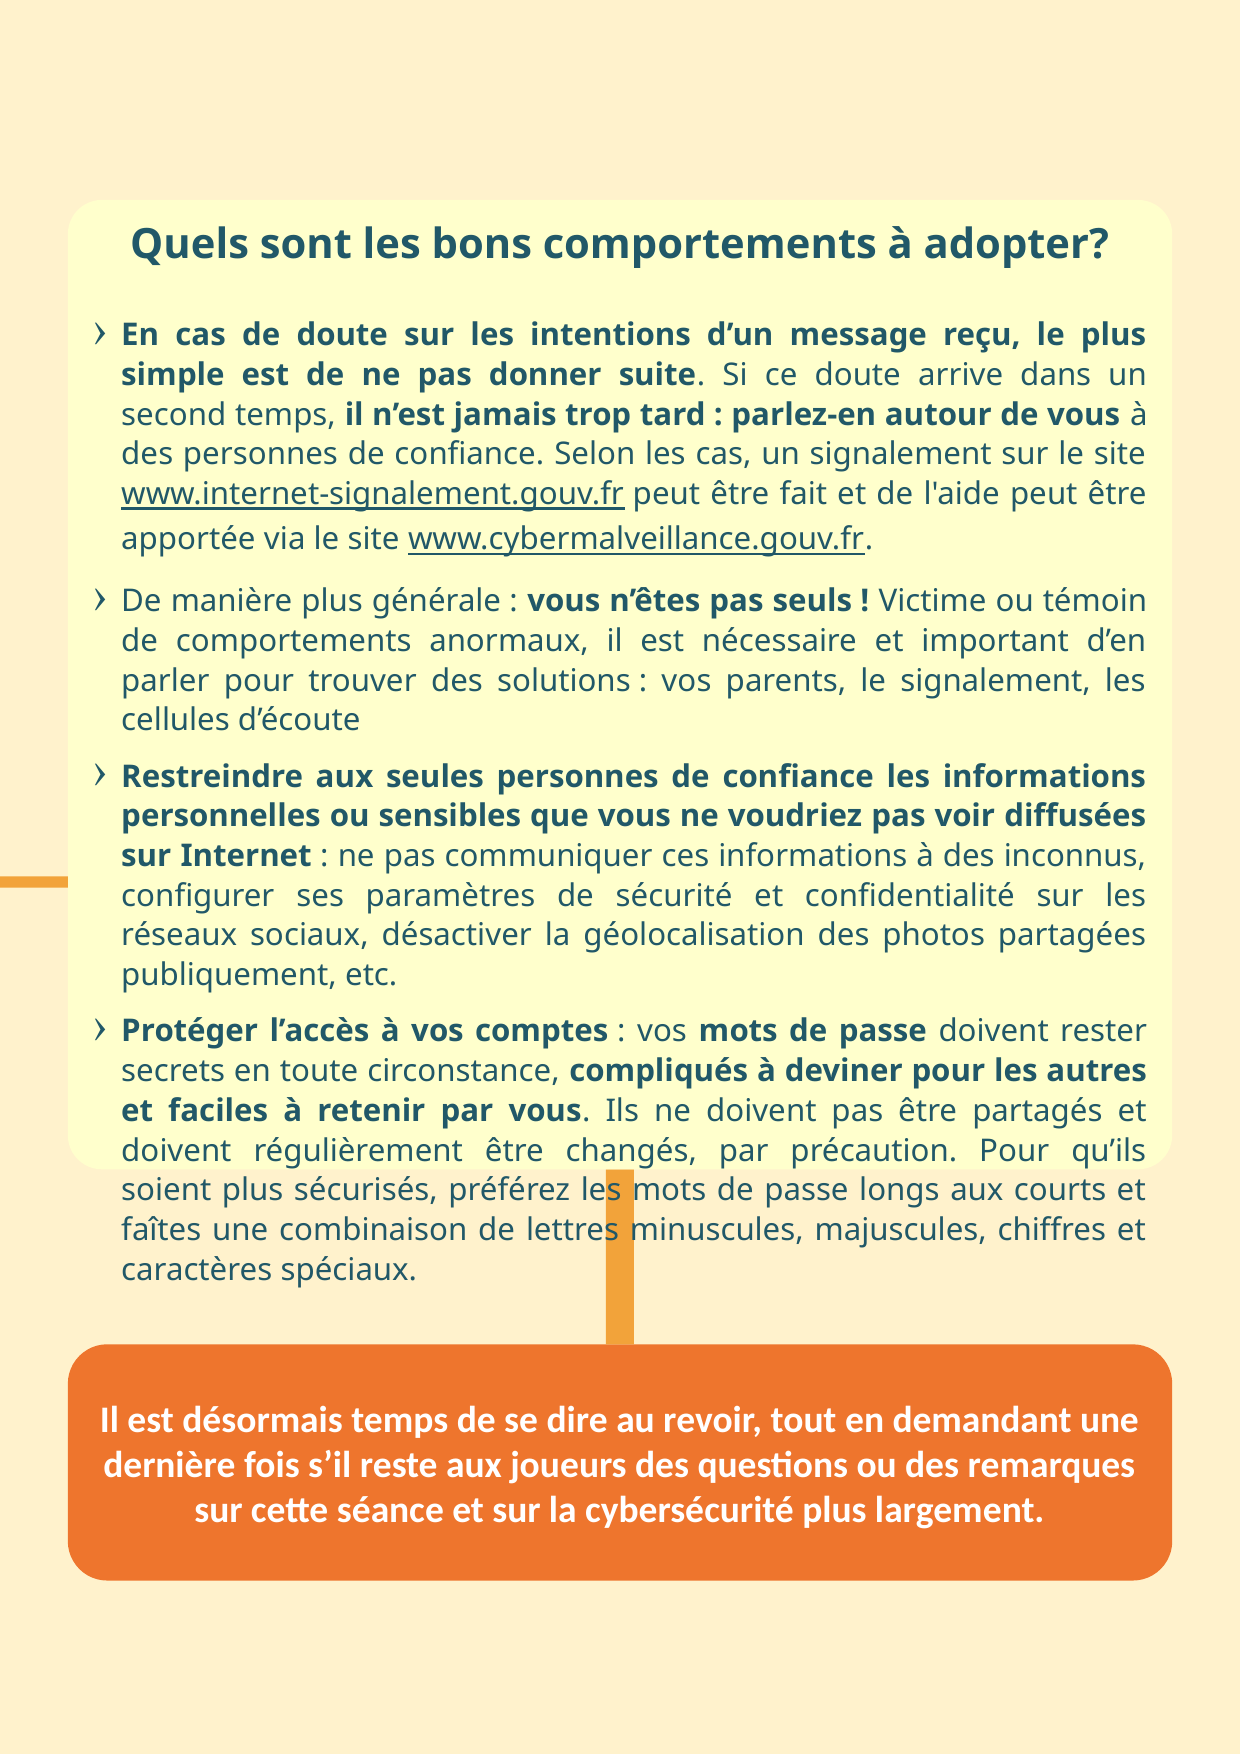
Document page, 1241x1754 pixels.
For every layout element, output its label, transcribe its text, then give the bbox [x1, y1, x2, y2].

text_box Il est désormais temps de se dire au revoir, tout en demandant une dernière fois s’il reste aux joueurs des questions ou des remarques sur cette séance et sur la cybersécurité plus largement. [66, 1343, 1174, 1582]
text_box Quels sont les bons comportements à adopter? En cas de doute sur les intentions d’un message reçu, le plus simple est de ne pas donner suite. Si ce doute arrive dans un second temps, il n’est jamais trop tard : parlez-en autour de vous à des personnes de confiance. Selon les cas, un signalement sur le site www.internet-signalement.gouv.fr peut être fait et de l'aide peut être apportée via le site www.cybermalveillance.gouv.fr. De manière plus générale : vous n’êtes pas seuls ! Victime ou témoin de comportements anormaux, il est nécessaire et important d’en parler pour trouver des solutions : vos parents, le signalement, les cellules d’écoute Restreindre aux seules personnes de confiance les informations personnelles ou sensibles que vous ne voudriez pas voir diffusées sur Internet : ne pas communiquer ces informations à des inconnus, configurer ses paramètres de sécurité et confidentialité sur les réseaux sociaux, désactiver la géolocalisation des photos partagées publiquement, etc. Protéger l’accès à vos comptes : vos mots de passe doivent rester secrets en toute circonstance, compliqués à deviner pour les autres et faciles à retenir par vous. Ils ne doivent pas être partagés et doivent régulièrement être changés, par précaution. Pour qu’ils soient plus sécurisés, préférez les mots de passe longs aux courts et faîtes une combinaison de lettres minuscules, majuscules, chiffres et caractères spéciaux. [66, 198, 1174, 1171]
text_box [0, 875, 69, 889]
text_box [605, 1171, 635, 1345]
